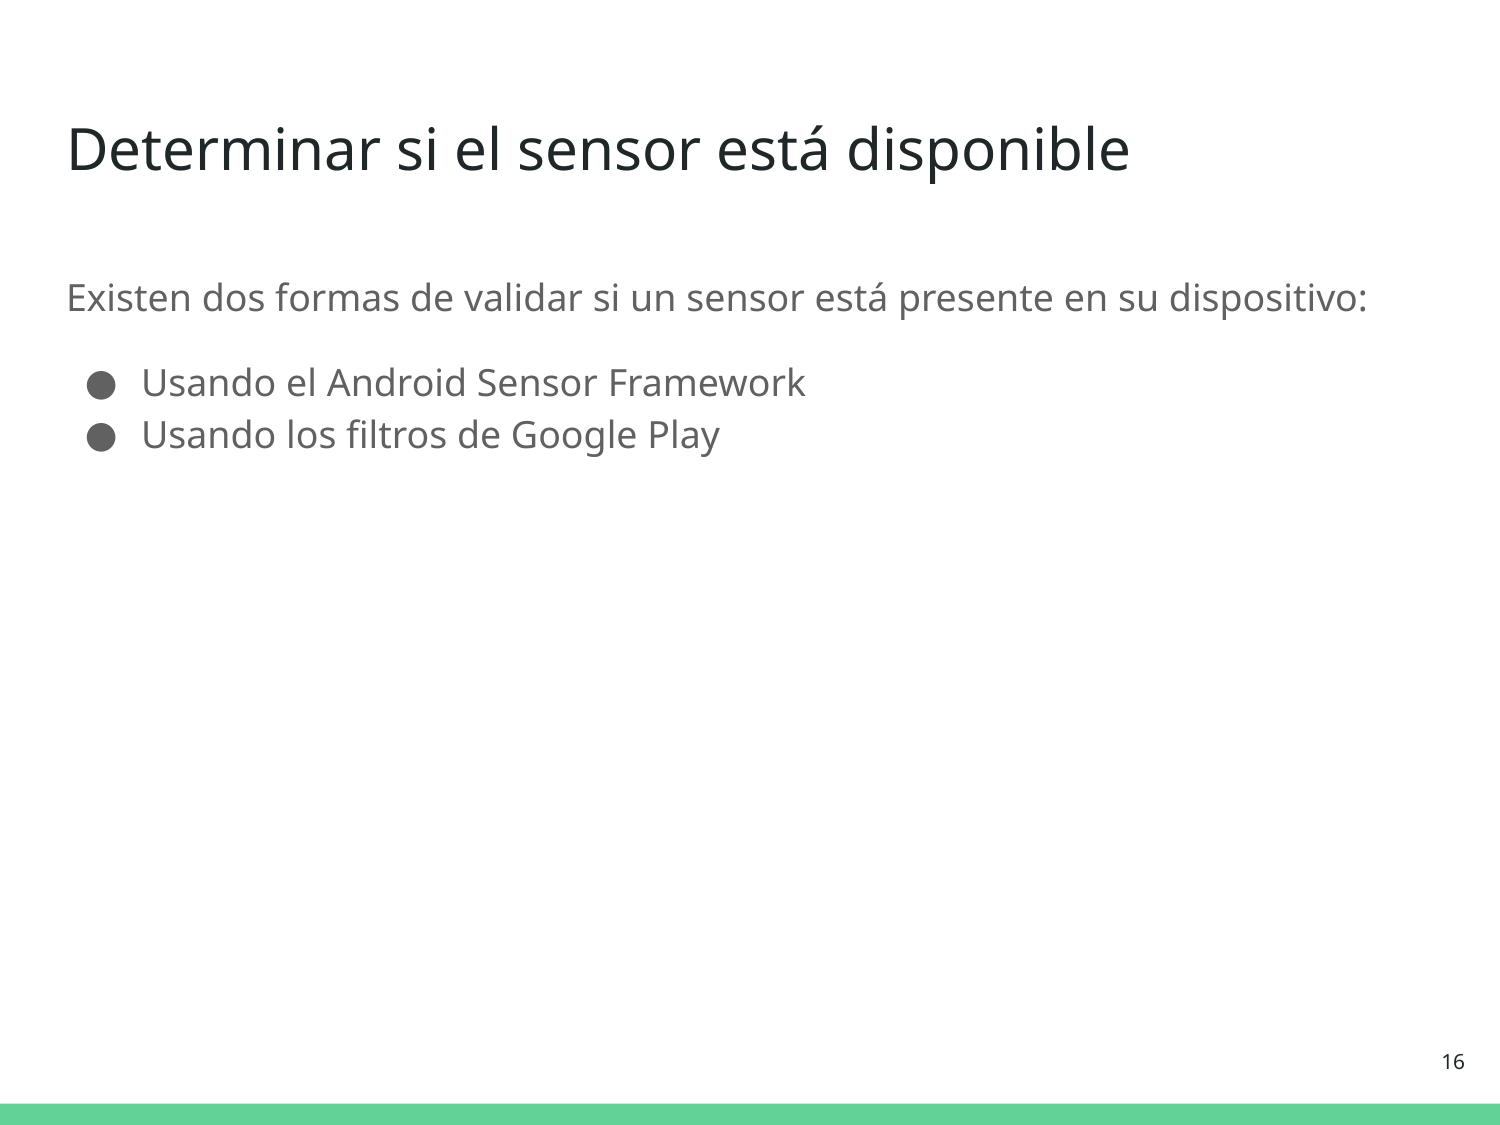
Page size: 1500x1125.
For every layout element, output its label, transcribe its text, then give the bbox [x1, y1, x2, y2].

slide_number ‹#› [1389, 1019, 1480, 1106]
list Existen dos formas de validar si un sensor está presente en su dispositivo: Usando el Android Sensor Framework Usando los filtros de Google Play [51, 252, 1449, 1000]
title Determinar si el sensor está disponible [51, 97, 1449, 223]
